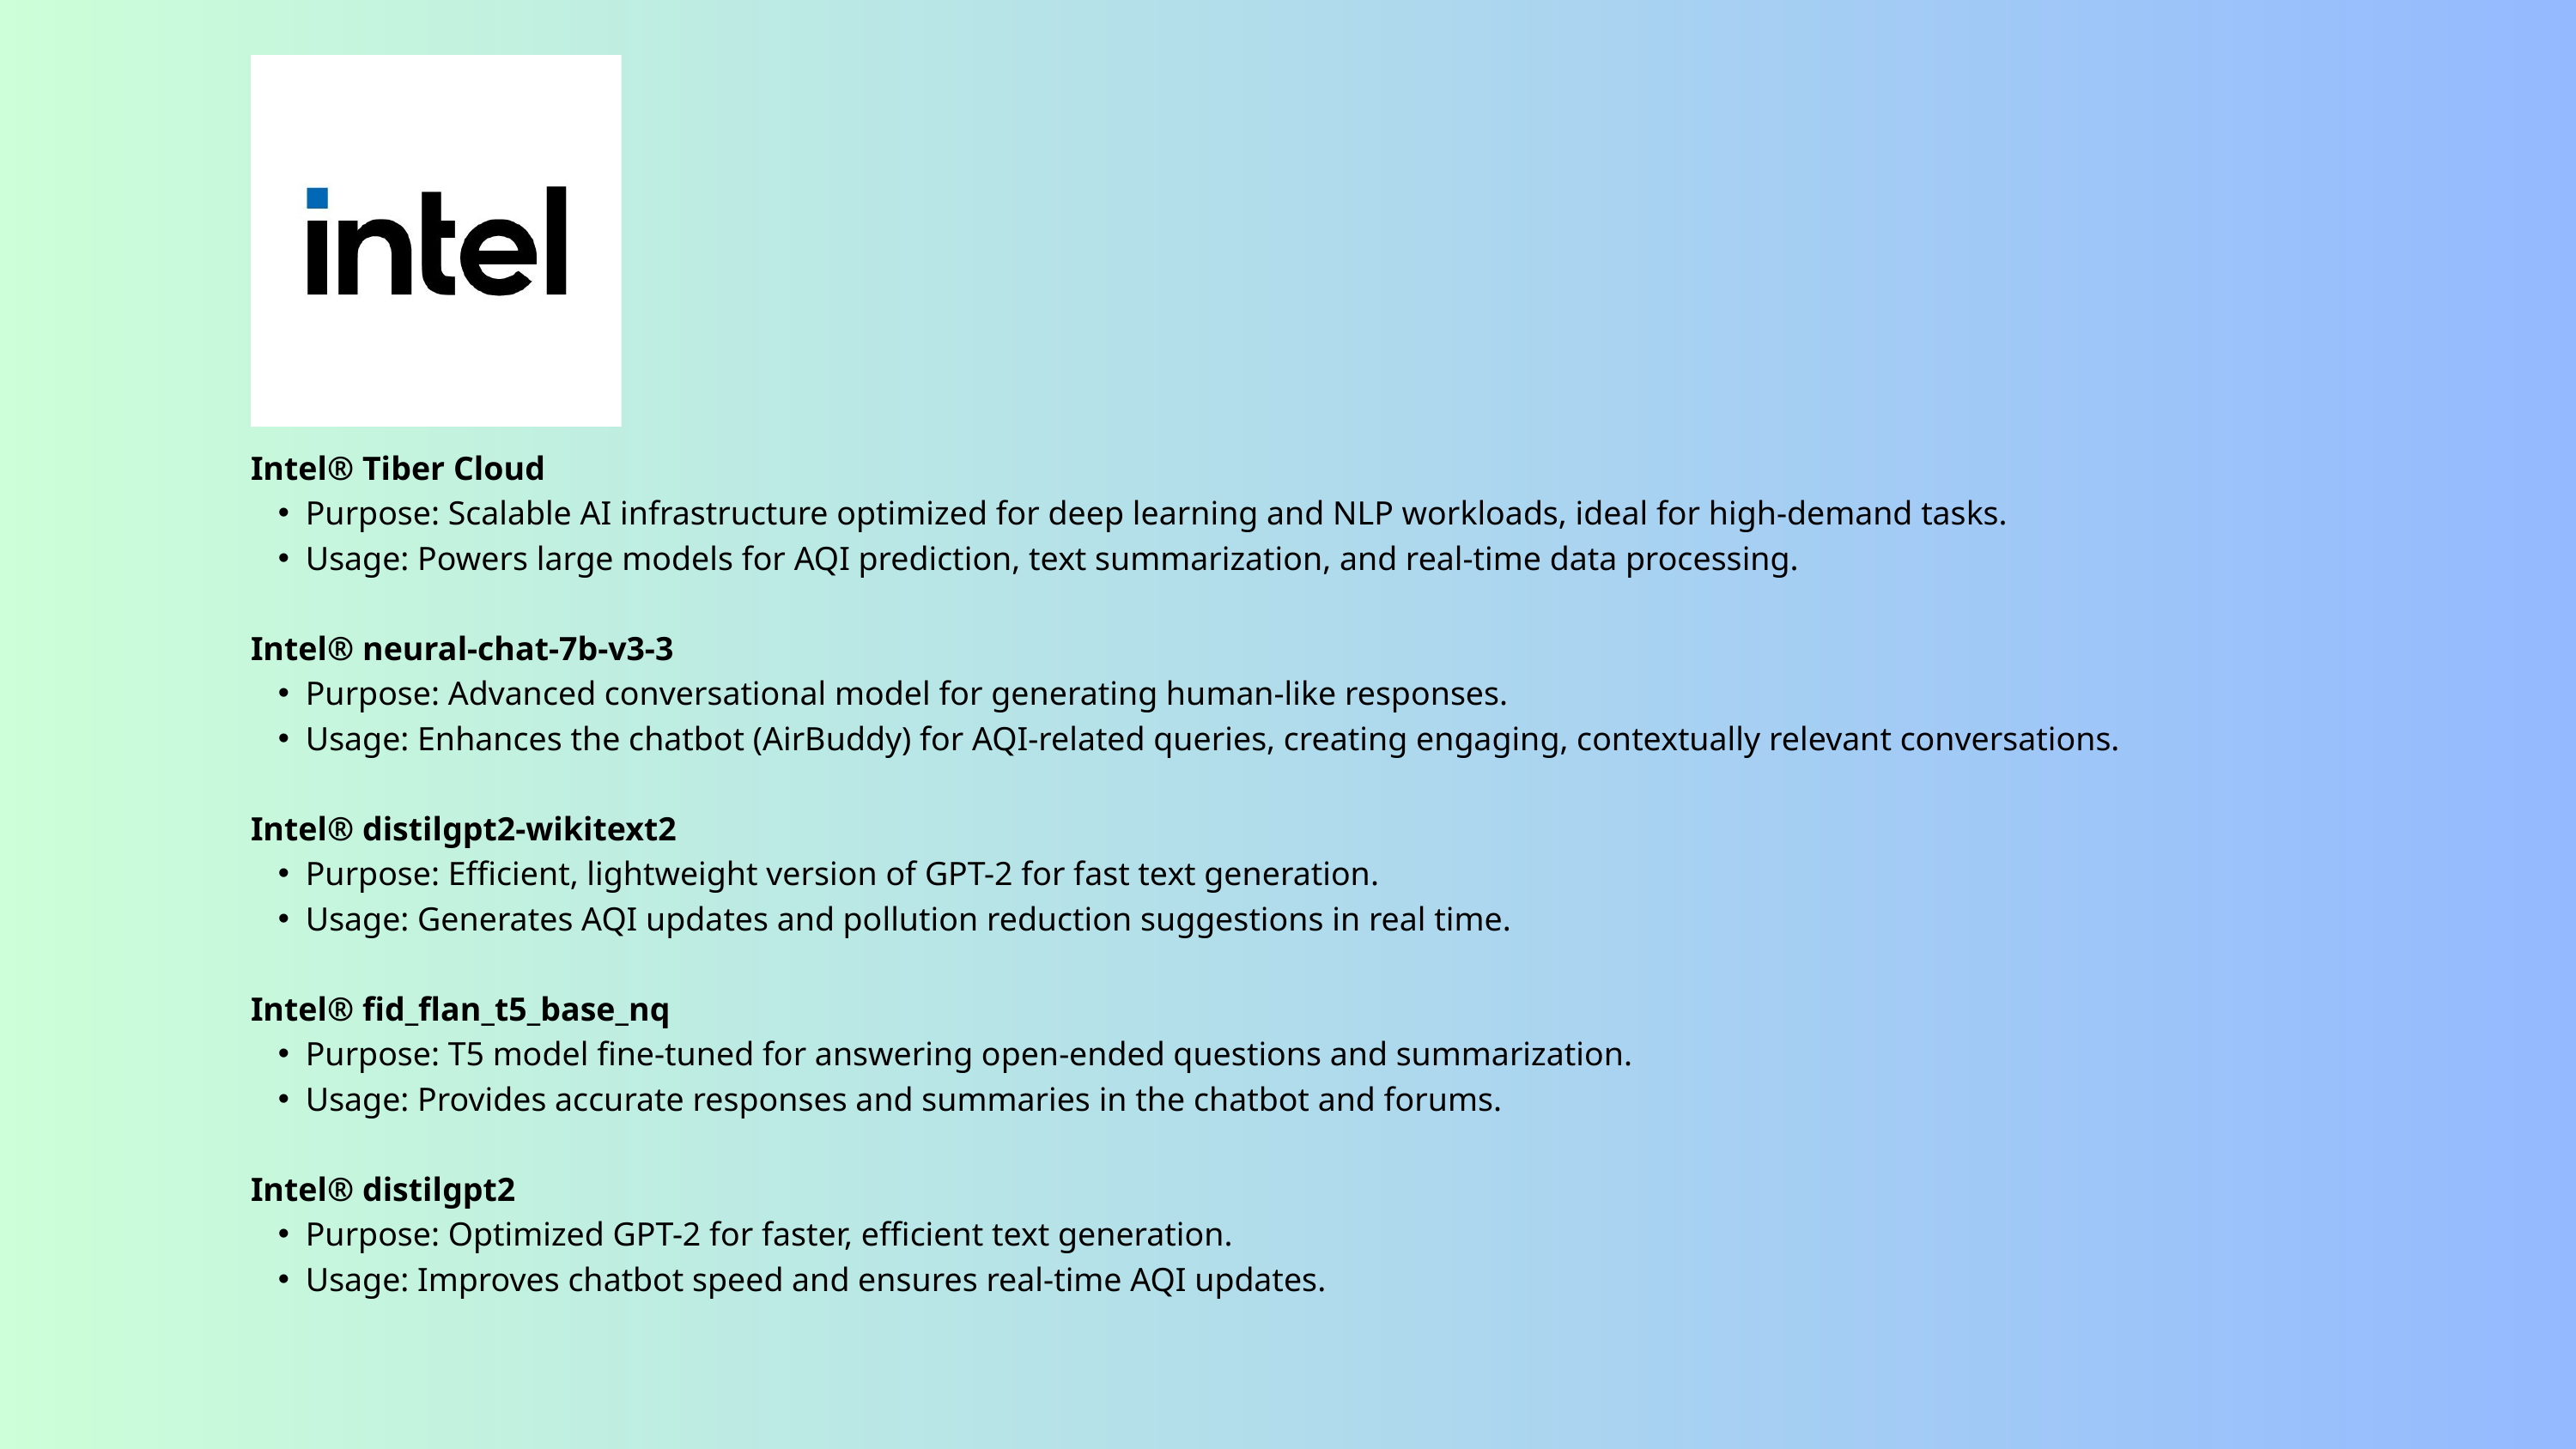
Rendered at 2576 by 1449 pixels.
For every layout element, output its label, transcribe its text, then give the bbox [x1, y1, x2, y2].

text_box [251, 55, 622, 427]
text_box Intel® Tiber Cloud Purpose: Scalable AI infrastructure optimized for deep learning and NLP workloads, ideal for high-demand tasks. Usage: Powers large models for AQI prediction, text summarization, and real-time data processing. Intel® neural-chat-7b-v3-3 Purpose: Advanced conversational model for generating human-like responses. Usage: Enhances the chatbot (AirBuddy) for AQI-related queries, creating engaging, contextually relevant conversations. Intel® distilgpt2-wikitext2 Purpose: Efficient, lightweight version of GPT-2 for fast text generation. Usage: Generates AQI updates and pollution reduction suggestions in real time. Intel® fid_flan_t5_base_nq Purpose: T5 model fine-tuned for answering open-ended questions and summarization. Usage: Provides accurate responses and summaries in the chatbot and forums. Intel® distilgpt2 Purpose: Optimized GPT-2 for faster, efficient text generation. Usage: Improves chatbot speed and ensures real-time AQI updates. [251, 441, 2220, 1343]
